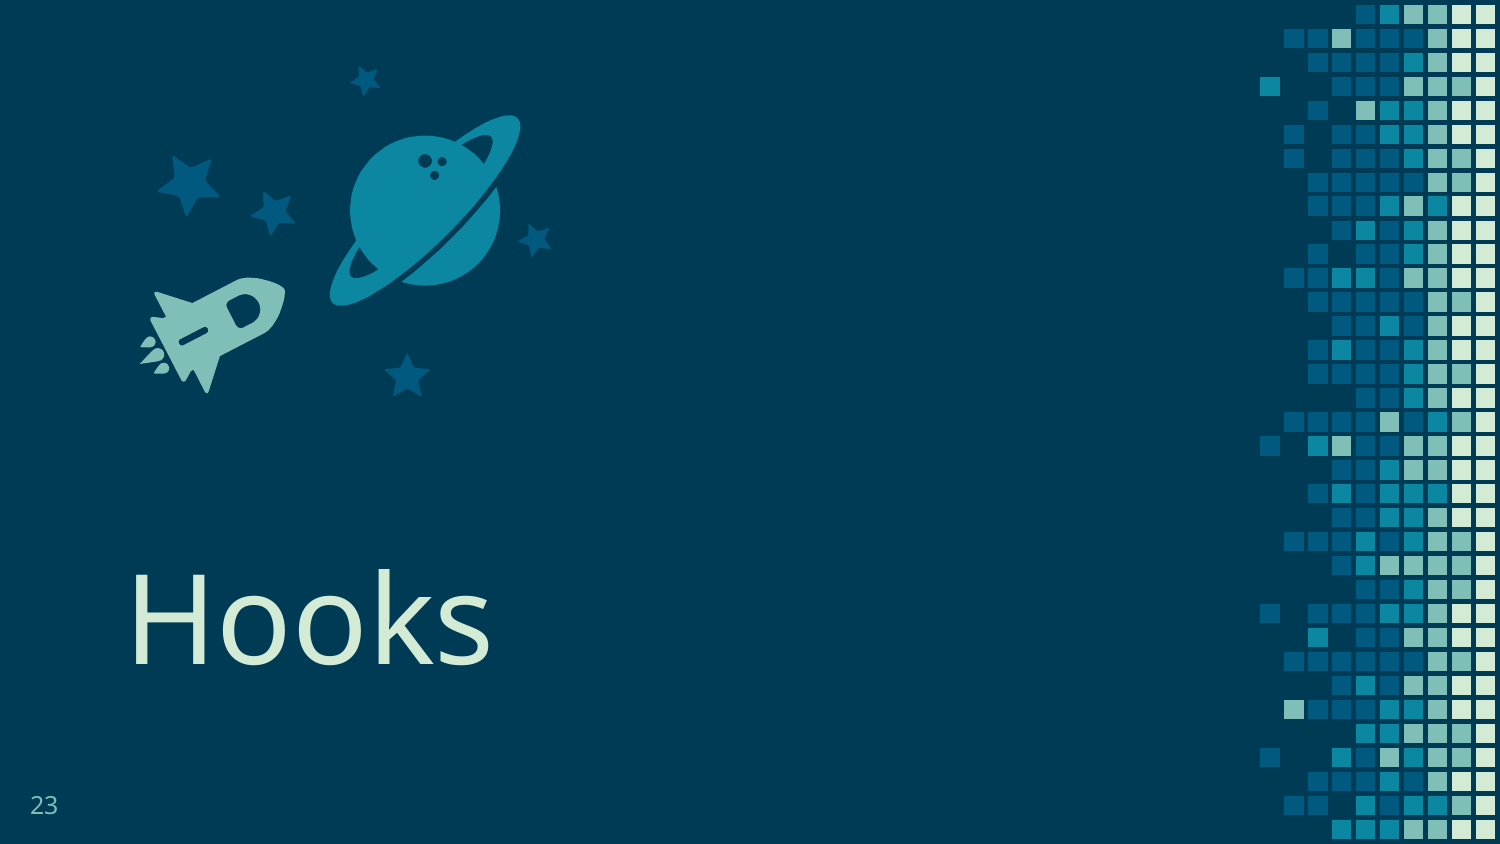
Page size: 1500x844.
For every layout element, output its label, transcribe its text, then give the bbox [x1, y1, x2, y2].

text_box [157, 156, 220, 217]
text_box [146, 264, 273, 392]
text_box [384, 353, 430, 396]
title Hooks [109, 514, 1275, 705]
slide_number 23 [15, 774, 105, 839]
text_box [350, 66, 380, 96]
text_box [329, 115, 521, 306]
text_box [524, 223, 551, 257]
text_box [250, 191, 295, 236]
